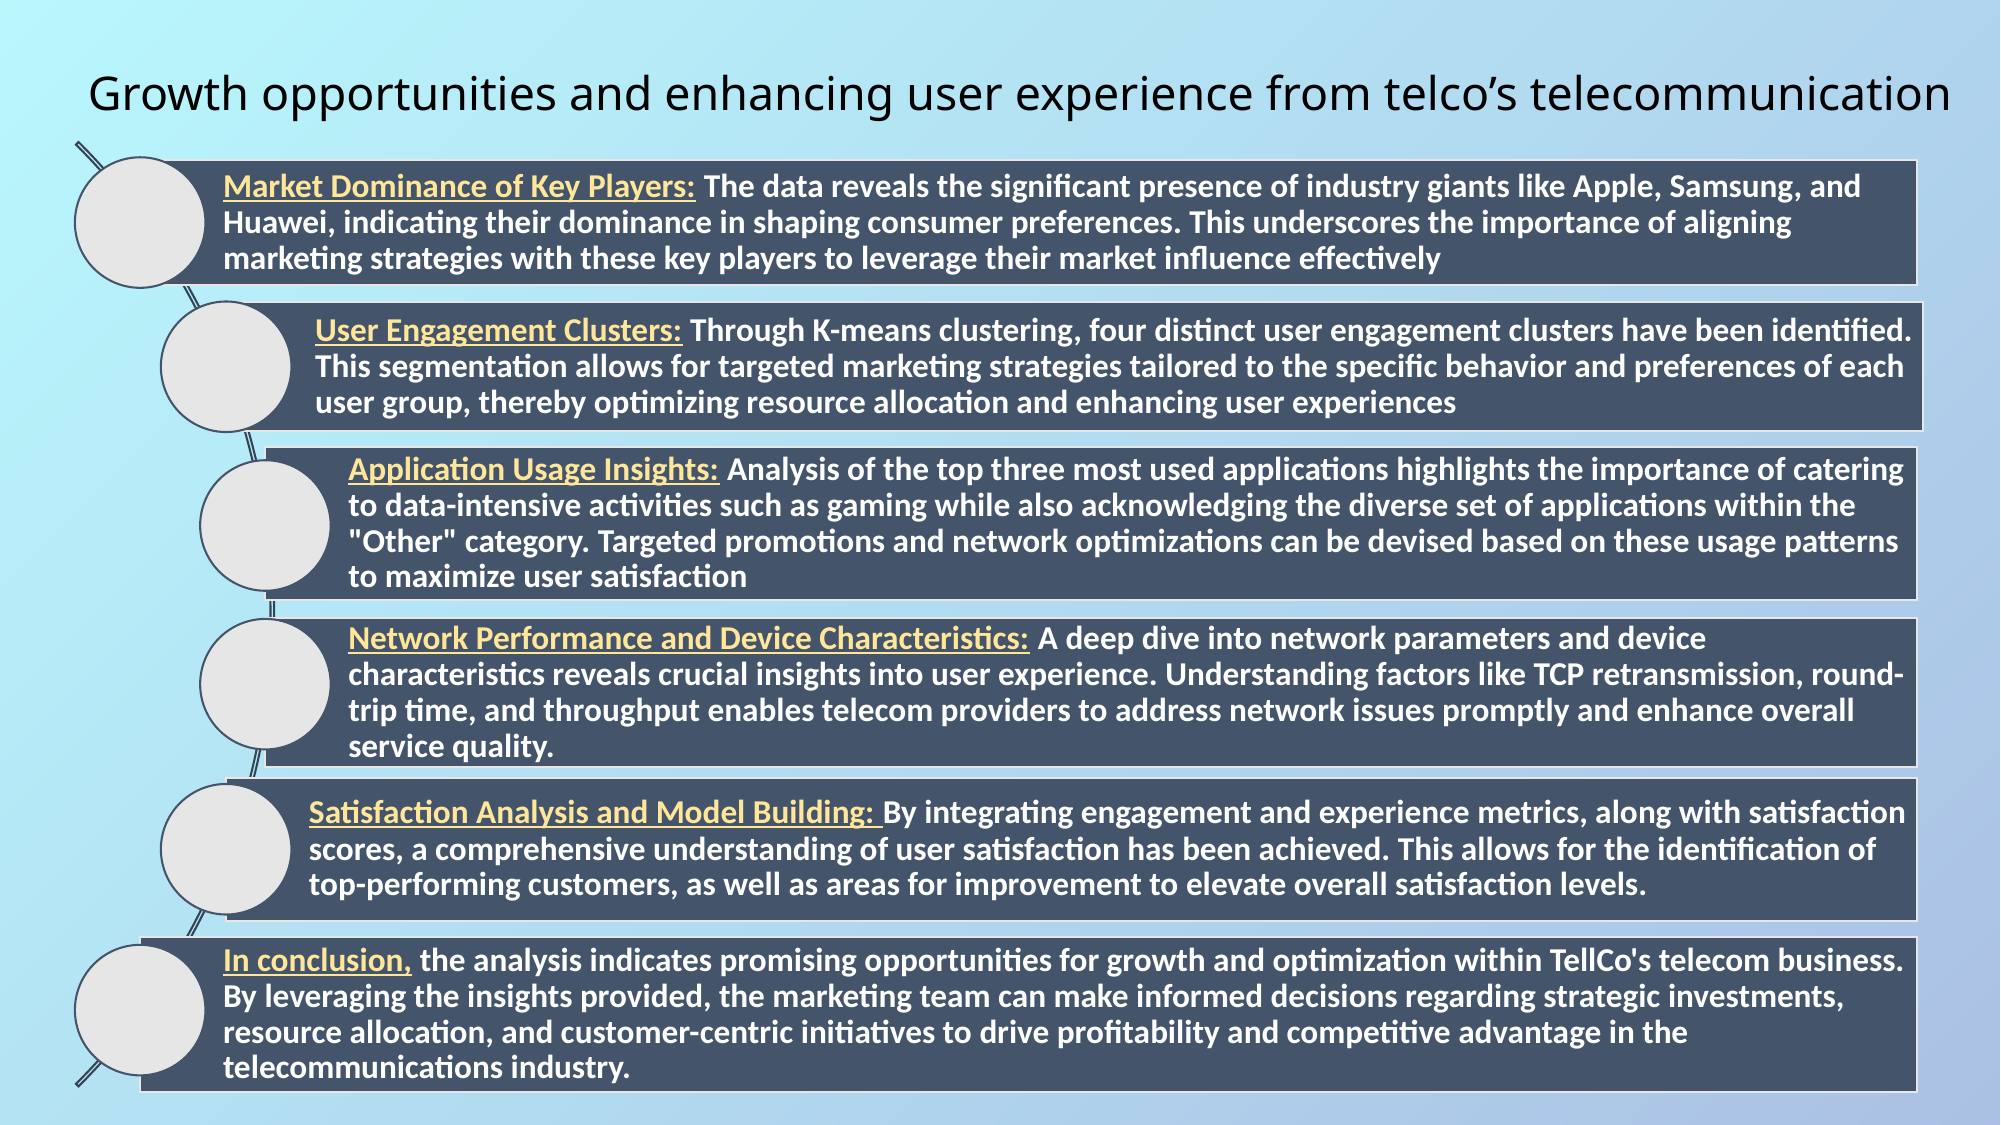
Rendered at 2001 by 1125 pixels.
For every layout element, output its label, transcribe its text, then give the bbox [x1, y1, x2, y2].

title Growth opportunities and enhancing user experience from telco’s telecommunication [68, 46, 1972, 146]
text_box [60, 118, 1932, 1111]
